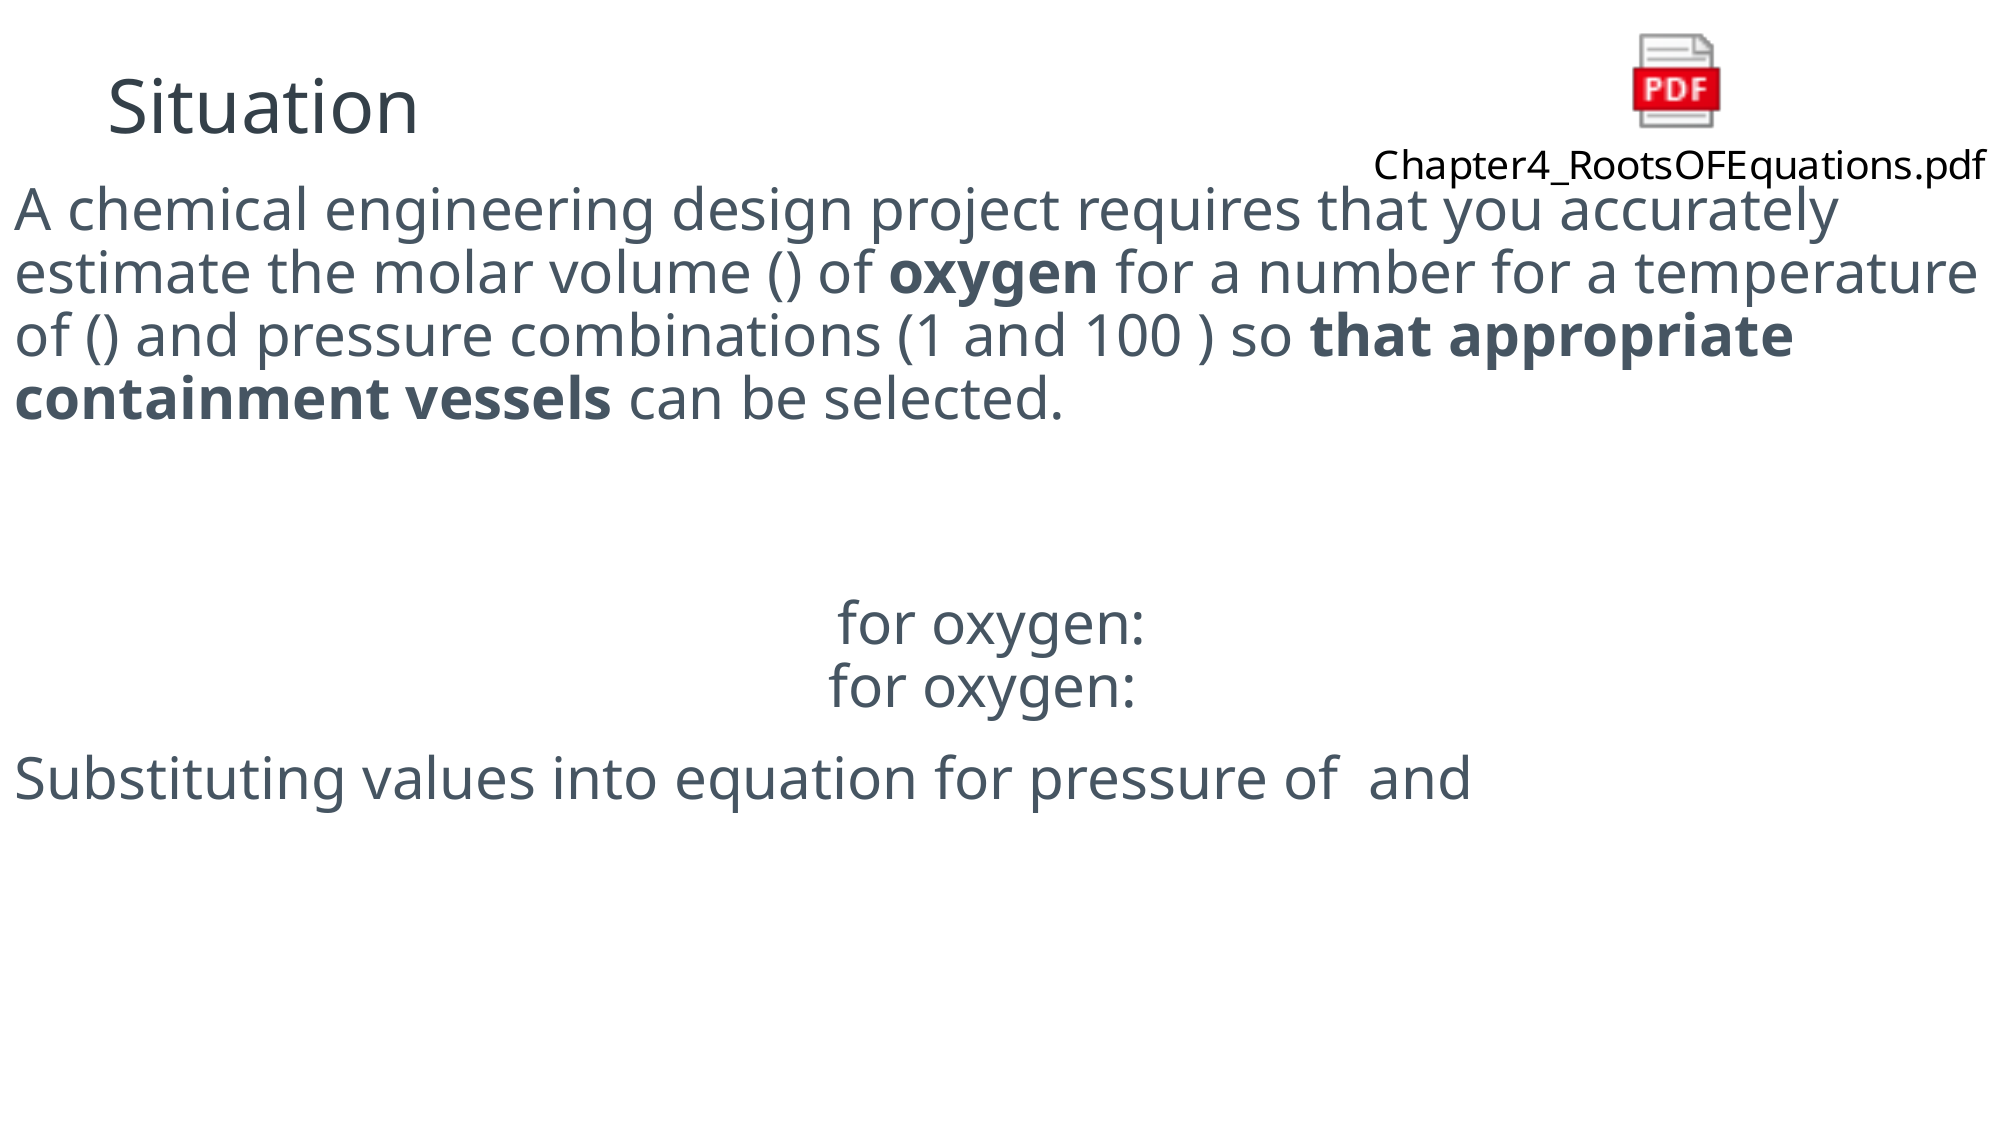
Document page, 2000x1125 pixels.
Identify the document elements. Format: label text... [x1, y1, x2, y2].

text_box [259, 203, 1865, 1096]
title Situation [92, 13, 1698, 158]
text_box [1313, 29, 2000, 204]
